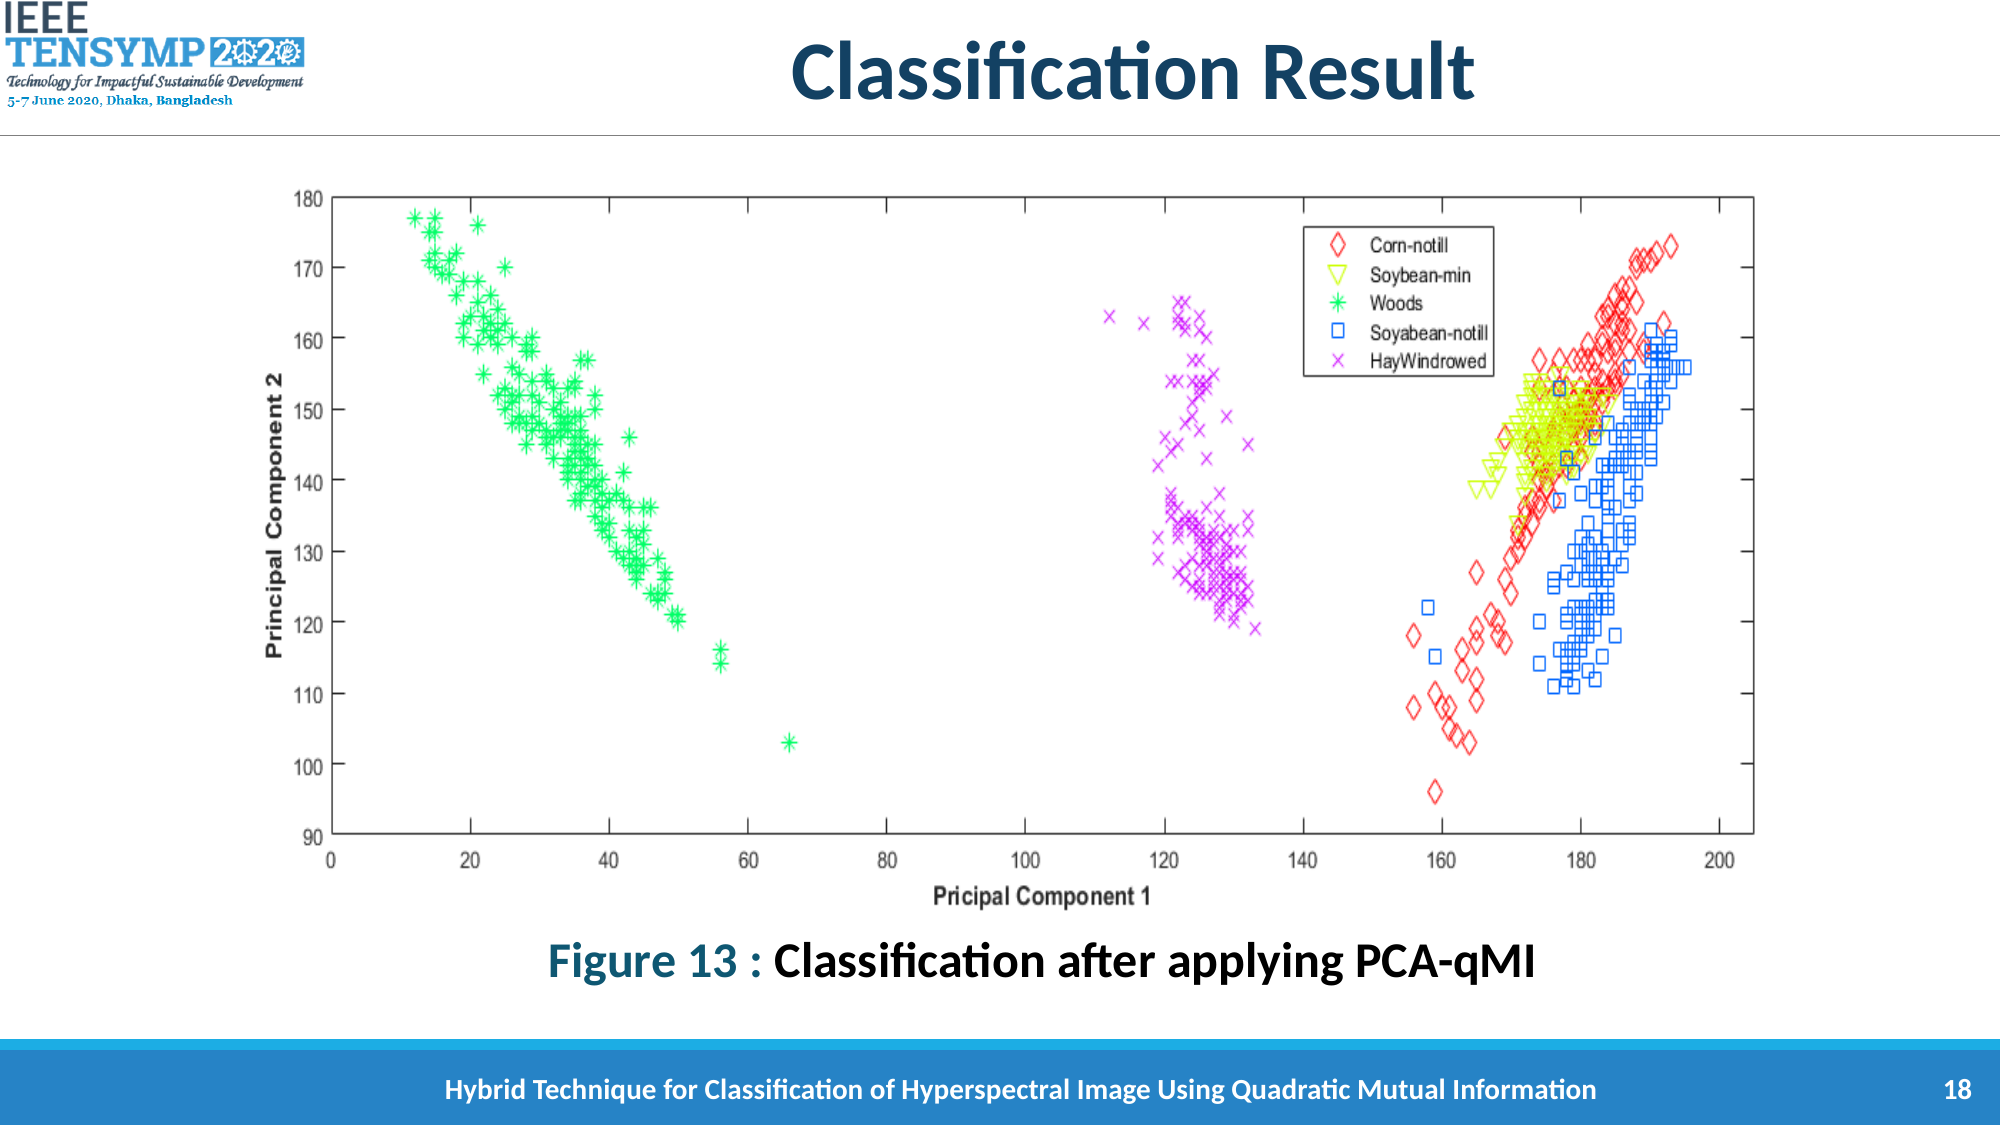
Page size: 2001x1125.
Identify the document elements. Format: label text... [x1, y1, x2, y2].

picture [2, 0, 306, 109]
title Classification Result [439, 15, 1829, 124]
picture [93, 137, 1930, 921]
slide_number 18 [1850, 1050, 1988, 1125]
footer Hybrid Technique for Classification of Hyperspectral Image Using Quadratic Mutual Information [337, 1050, 1713, 1125]
text_box Figure 13 : Classification after applying PCA-qMI [212, 932, 1790, 1008]
